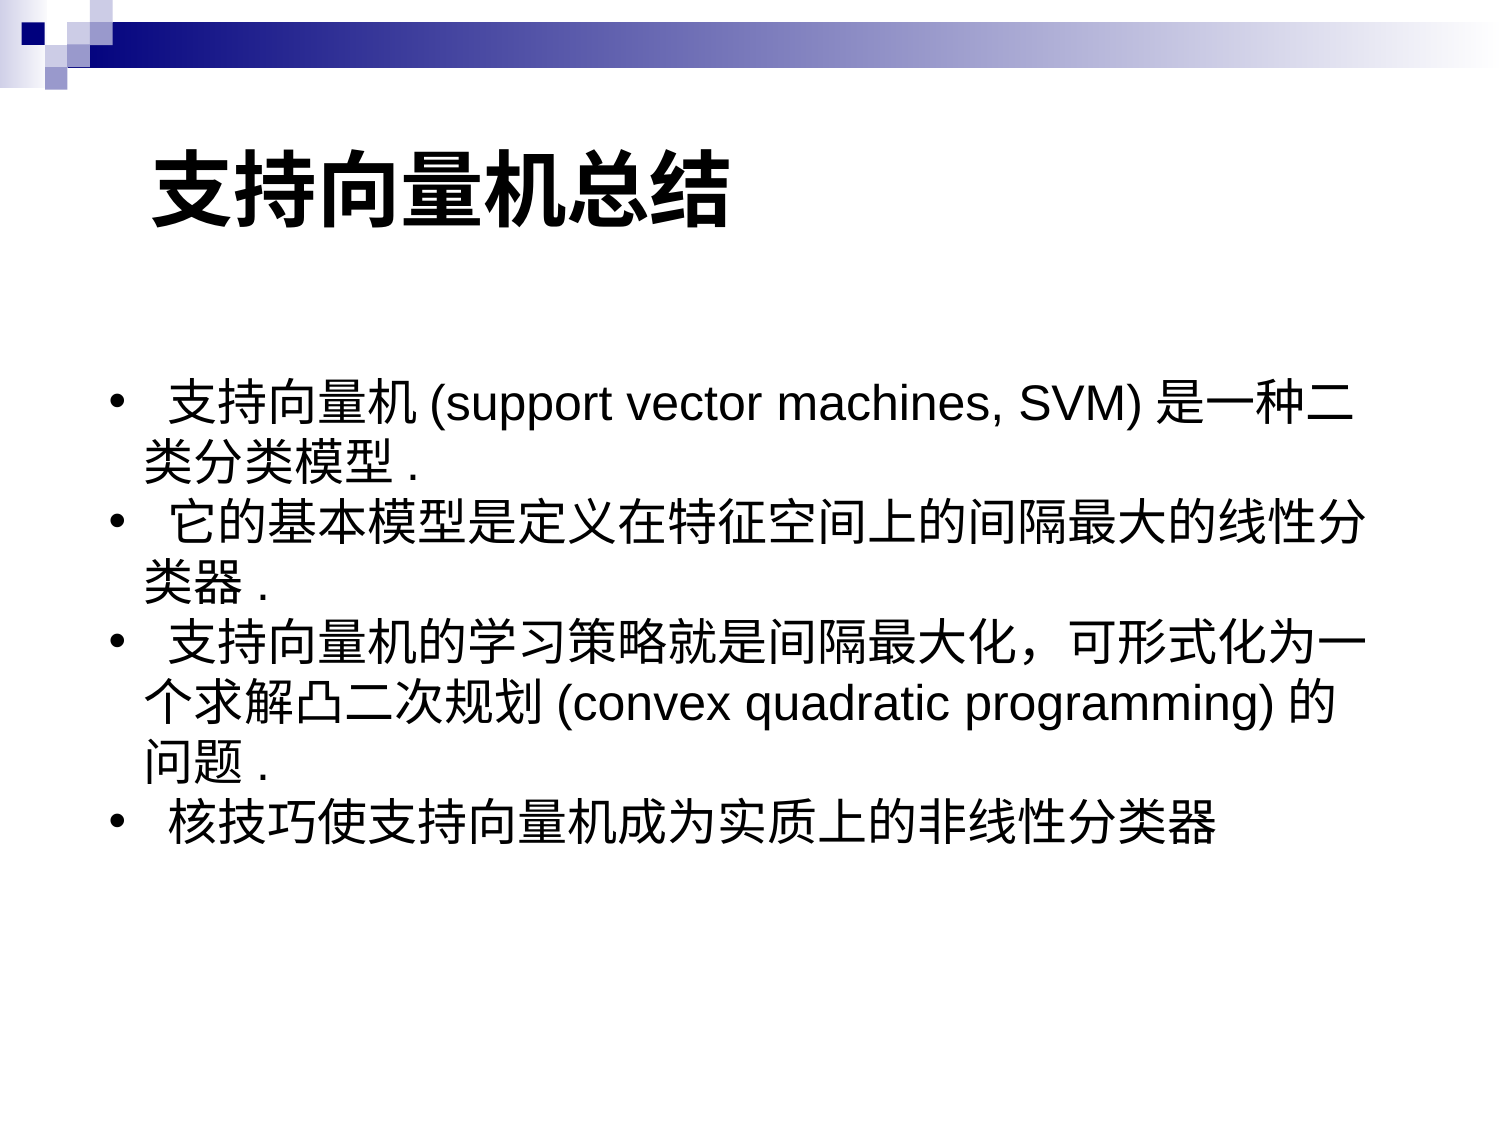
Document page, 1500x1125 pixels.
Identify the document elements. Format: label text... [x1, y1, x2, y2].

text_box 支持向量机(support vector machines, SVM)是一种二类分类模型. 它的基本模型是定义在特征空间上的间隔最大的线性分类器. 支持向量机的学习策略就是间隔最大化，可形式化为一个求解凸二次规划(convex quadratic programming)的问题. 核技巧使支持向量机成为实质上的非线性分类器 [93, 363, 1395, 858]
title 支持向量机总结 [135, 74, 1426, 301]
